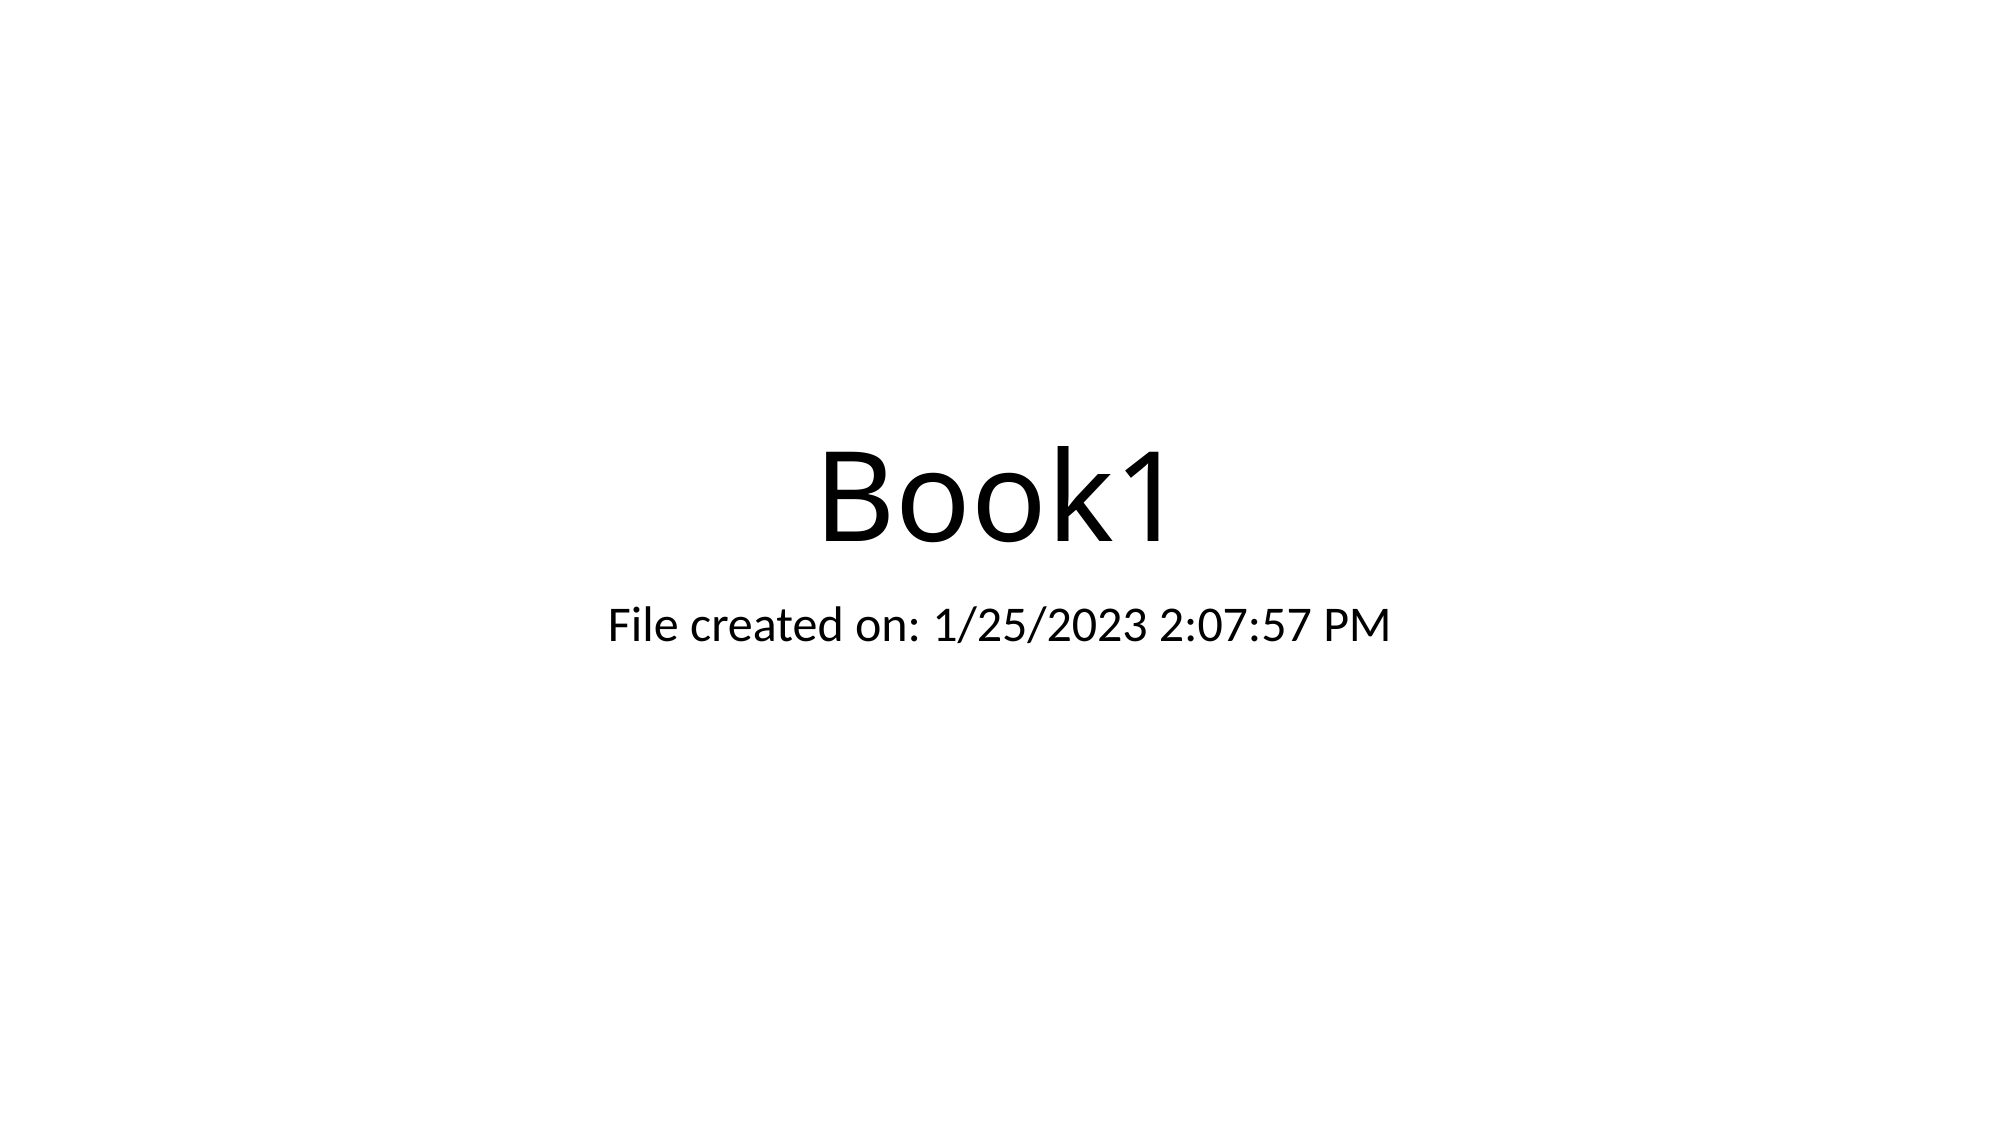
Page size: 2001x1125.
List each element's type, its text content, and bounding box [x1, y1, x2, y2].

title Book1 [249, 184, 1750, 576]
subtitle File created on: 1/25/2023 2:07:57 PM [249, 590, 1750, 863]
